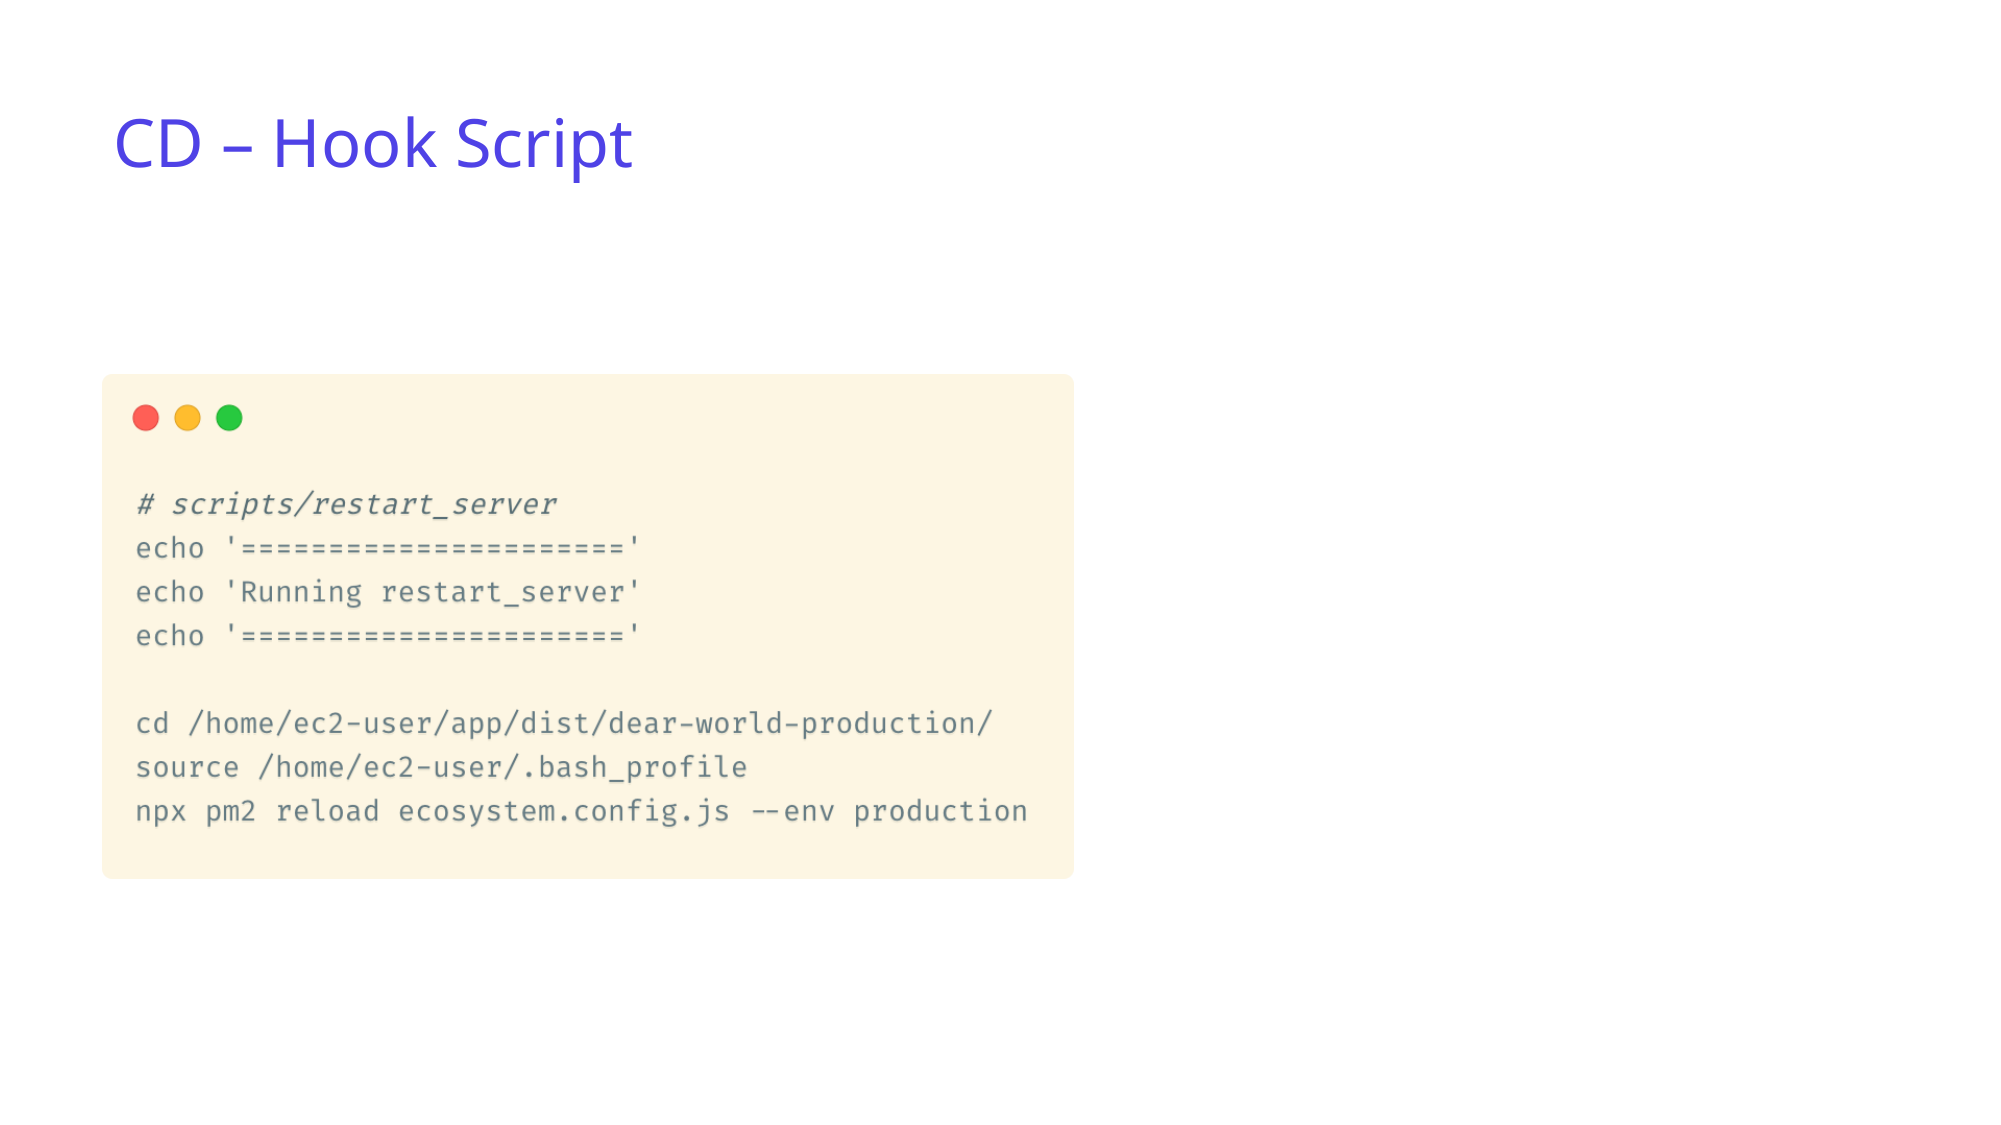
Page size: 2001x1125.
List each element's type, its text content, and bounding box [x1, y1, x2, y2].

text_box CD – Hook Script [98, 93, 649, 189]
picture [102, 374, 1074, 879]
